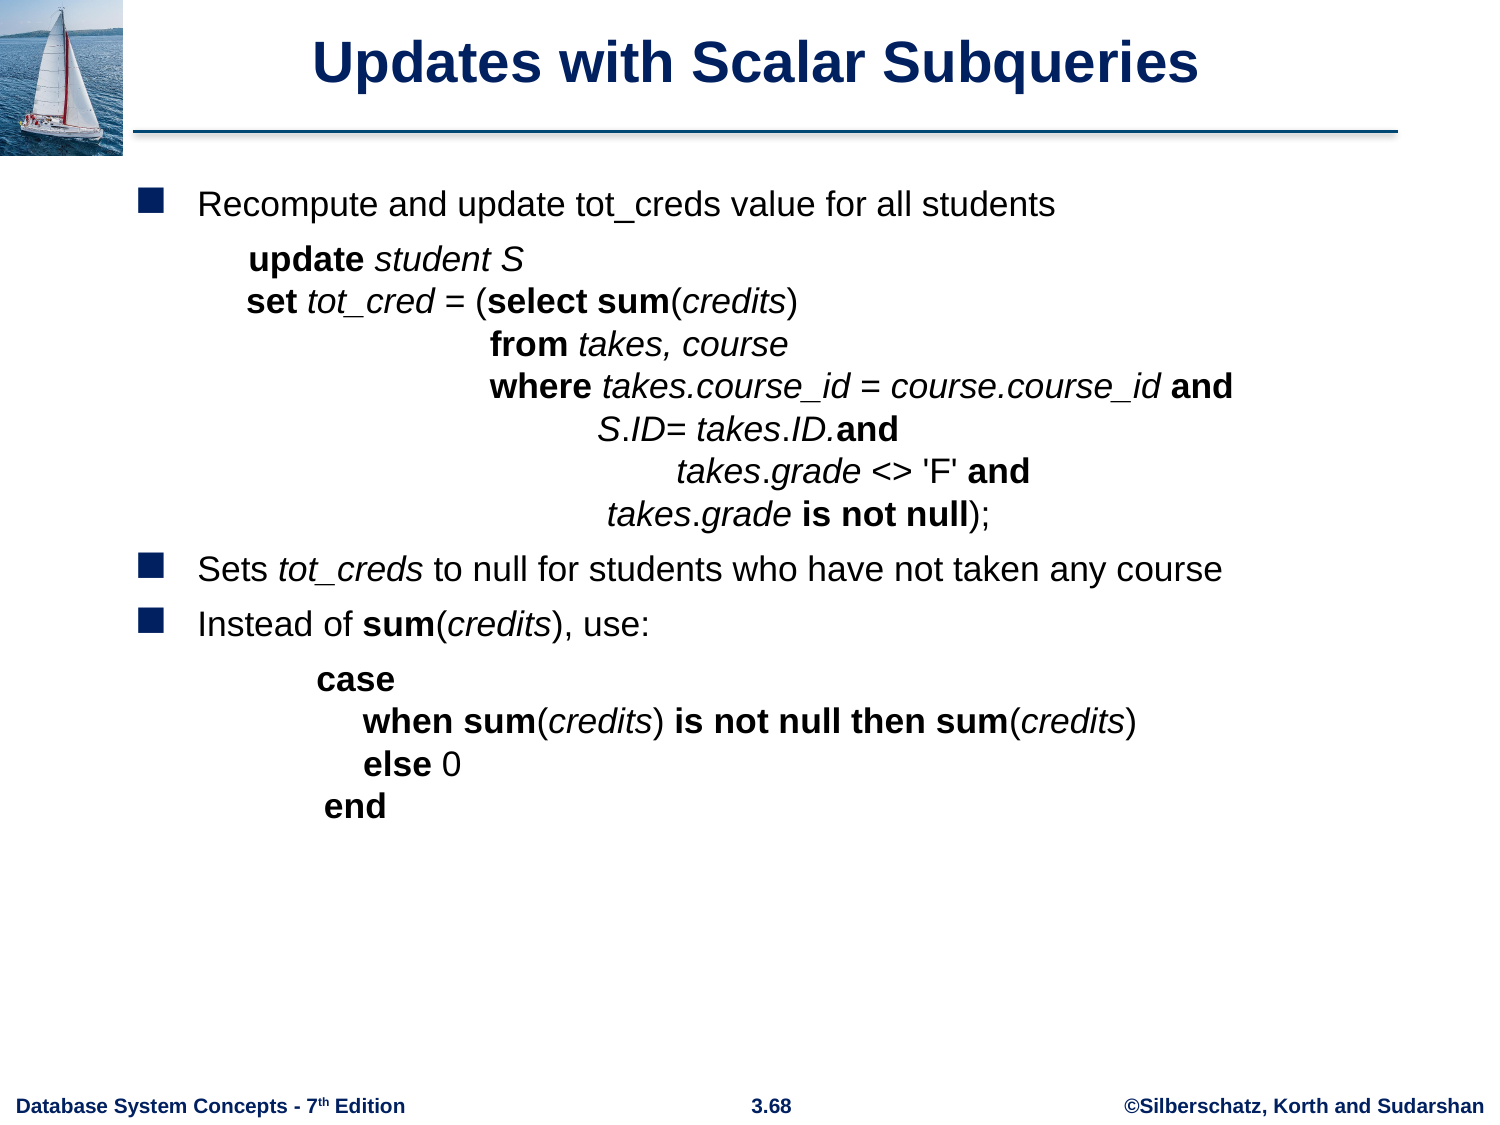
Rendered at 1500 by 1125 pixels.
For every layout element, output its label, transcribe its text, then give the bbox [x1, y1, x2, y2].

title Updates with Scalar Subqueries [125, 3, 1388, 102]
picture [0, 0, 123, 156]
list Recompute and update tot_creds value for all students update student S set tot_cred = (select sum(credits) from takes, course where takes.course_id = course.course_id and S.ID= takes.ID.and takes.grade <> 'F' and takes.grade is not null); Sets tot_creds to null for students who have not taken any course Instead of sum(credits), use: case when sum(credits) is not null then sum(credits) else 0 end [126, 173, 1382, 918]
